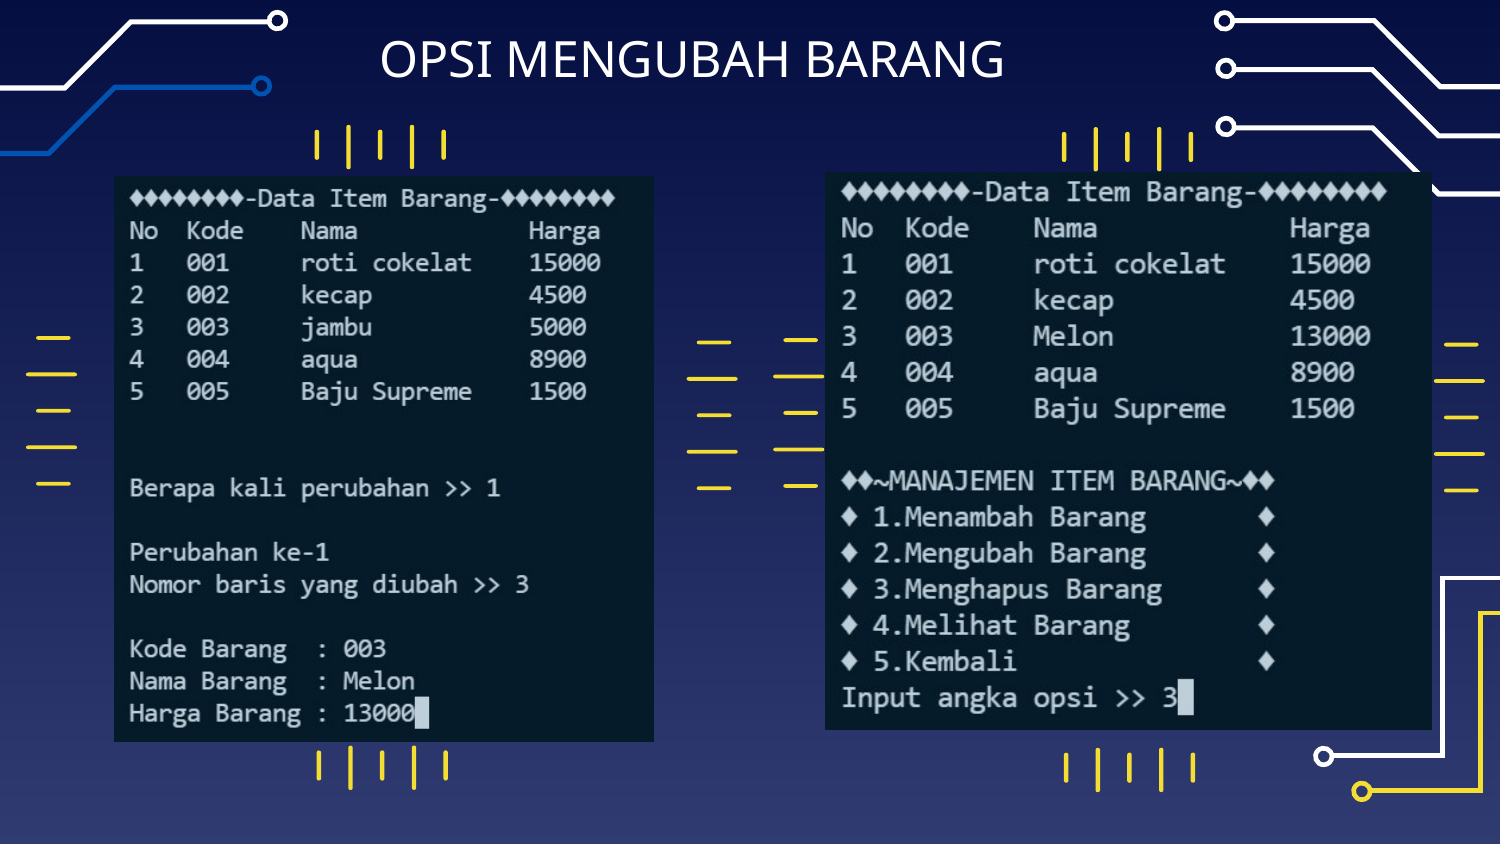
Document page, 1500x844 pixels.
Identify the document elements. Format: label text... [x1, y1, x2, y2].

picture [114, 176, 655, 742]
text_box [29, 121, 735, 794]
picture [825, 172, 1433, 730]
text_box OPSI MENGUBAH BARANG [364, 0, 1105, 122]
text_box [776, 123, 1482, 796]
